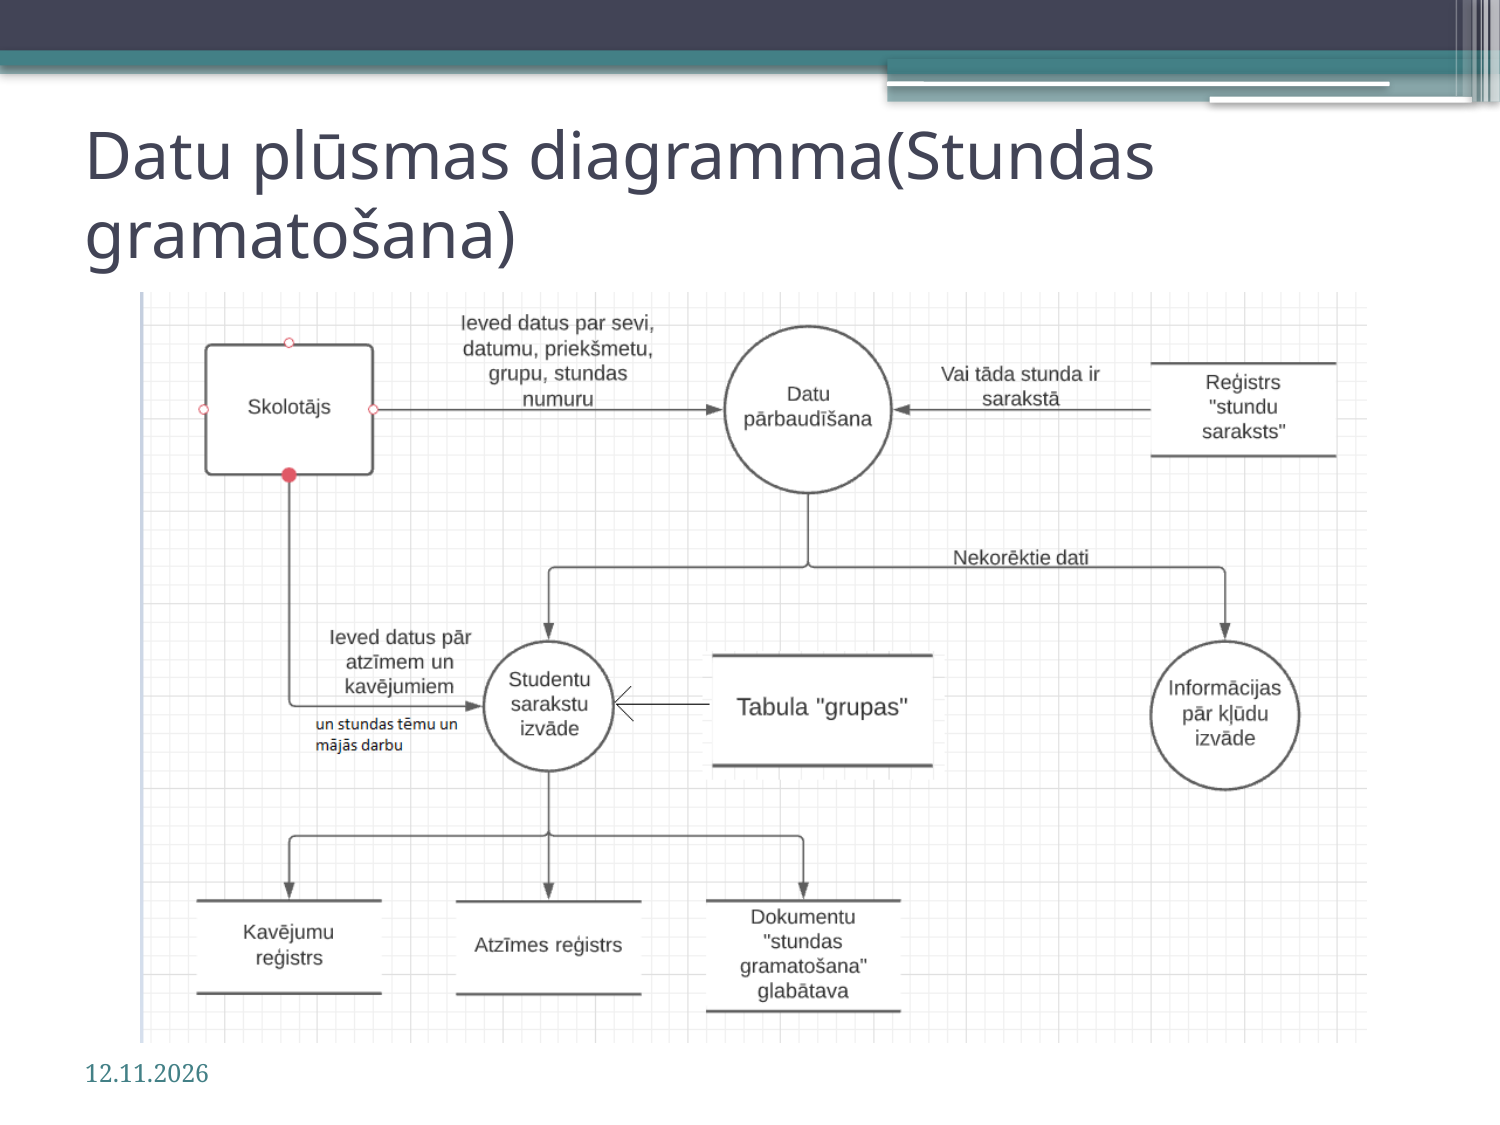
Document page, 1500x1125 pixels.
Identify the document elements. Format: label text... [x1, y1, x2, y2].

title Datu plūsmas diagramma(Stundas gramatošana) [70, 105, 1421, 281]
picture [140, 292, 1367, 1044]
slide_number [70, 1050, 228, 1125]
